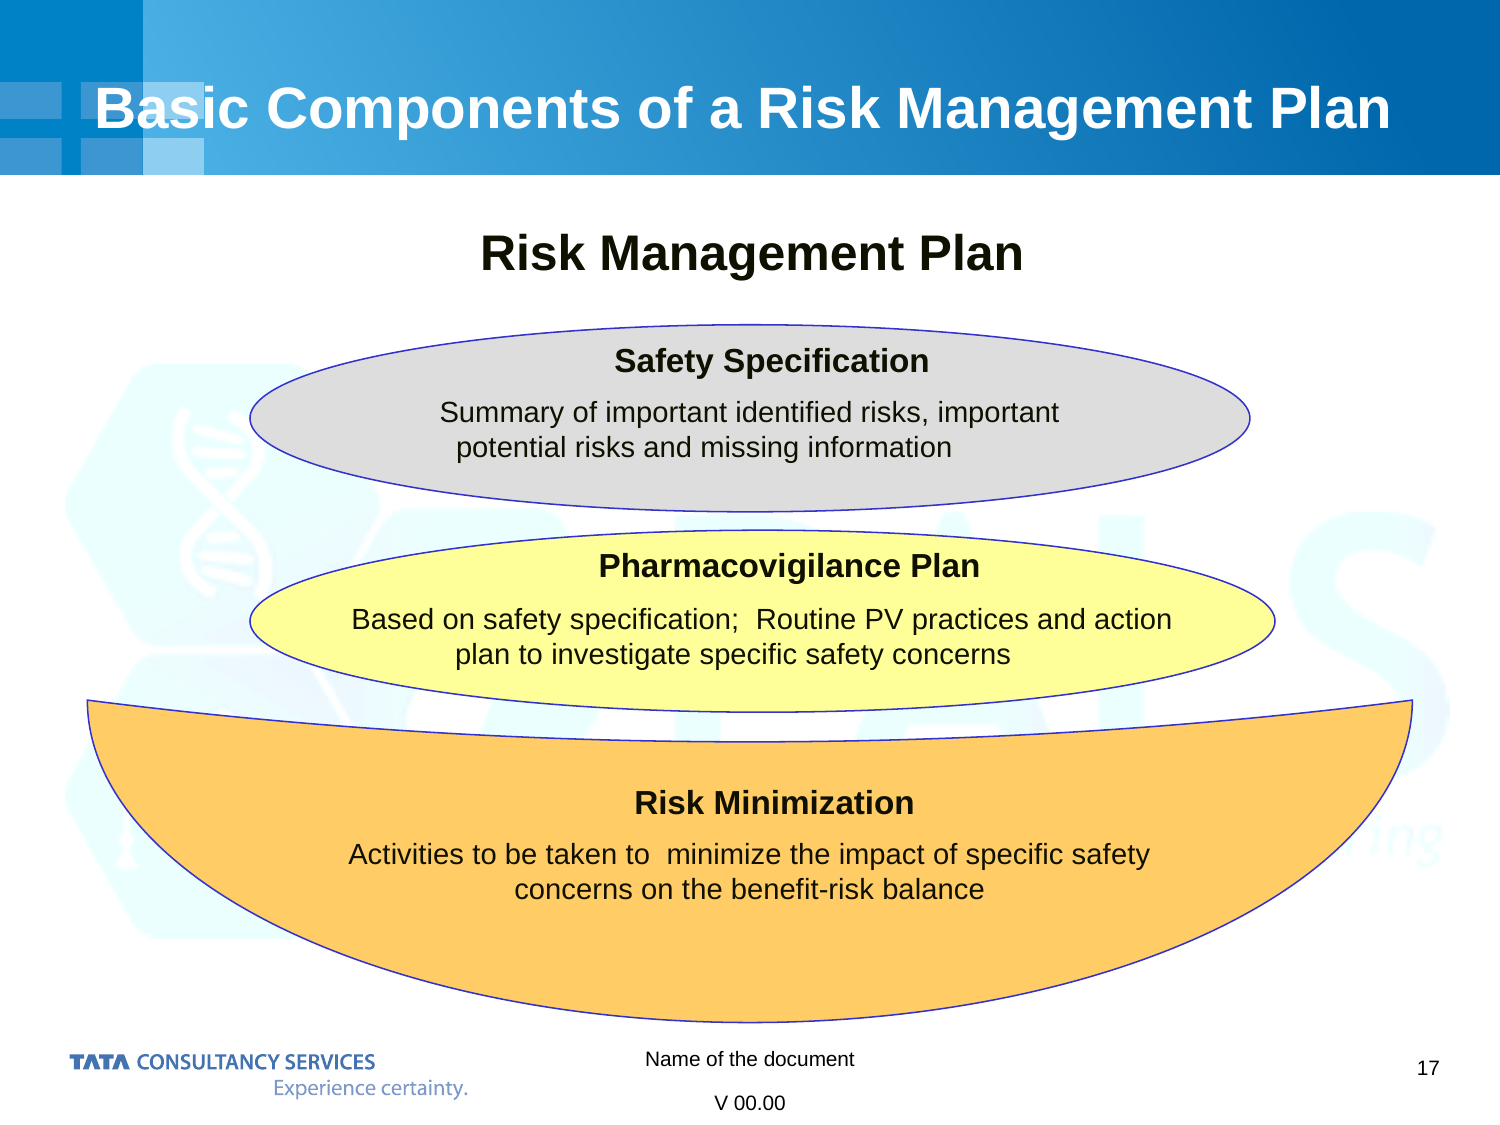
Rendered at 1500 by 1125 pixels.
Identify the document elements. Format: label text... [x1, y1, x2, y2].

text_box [87, 699, 1413, 1023]
text_box Risk Management Plan [412, 212, 1050, 288]
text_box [249, 324, 1251, 513]
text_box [249, 529, 1276, 698]
text_box Basic Components of a Risk Management Plan [0, 62, 1472, 148]
